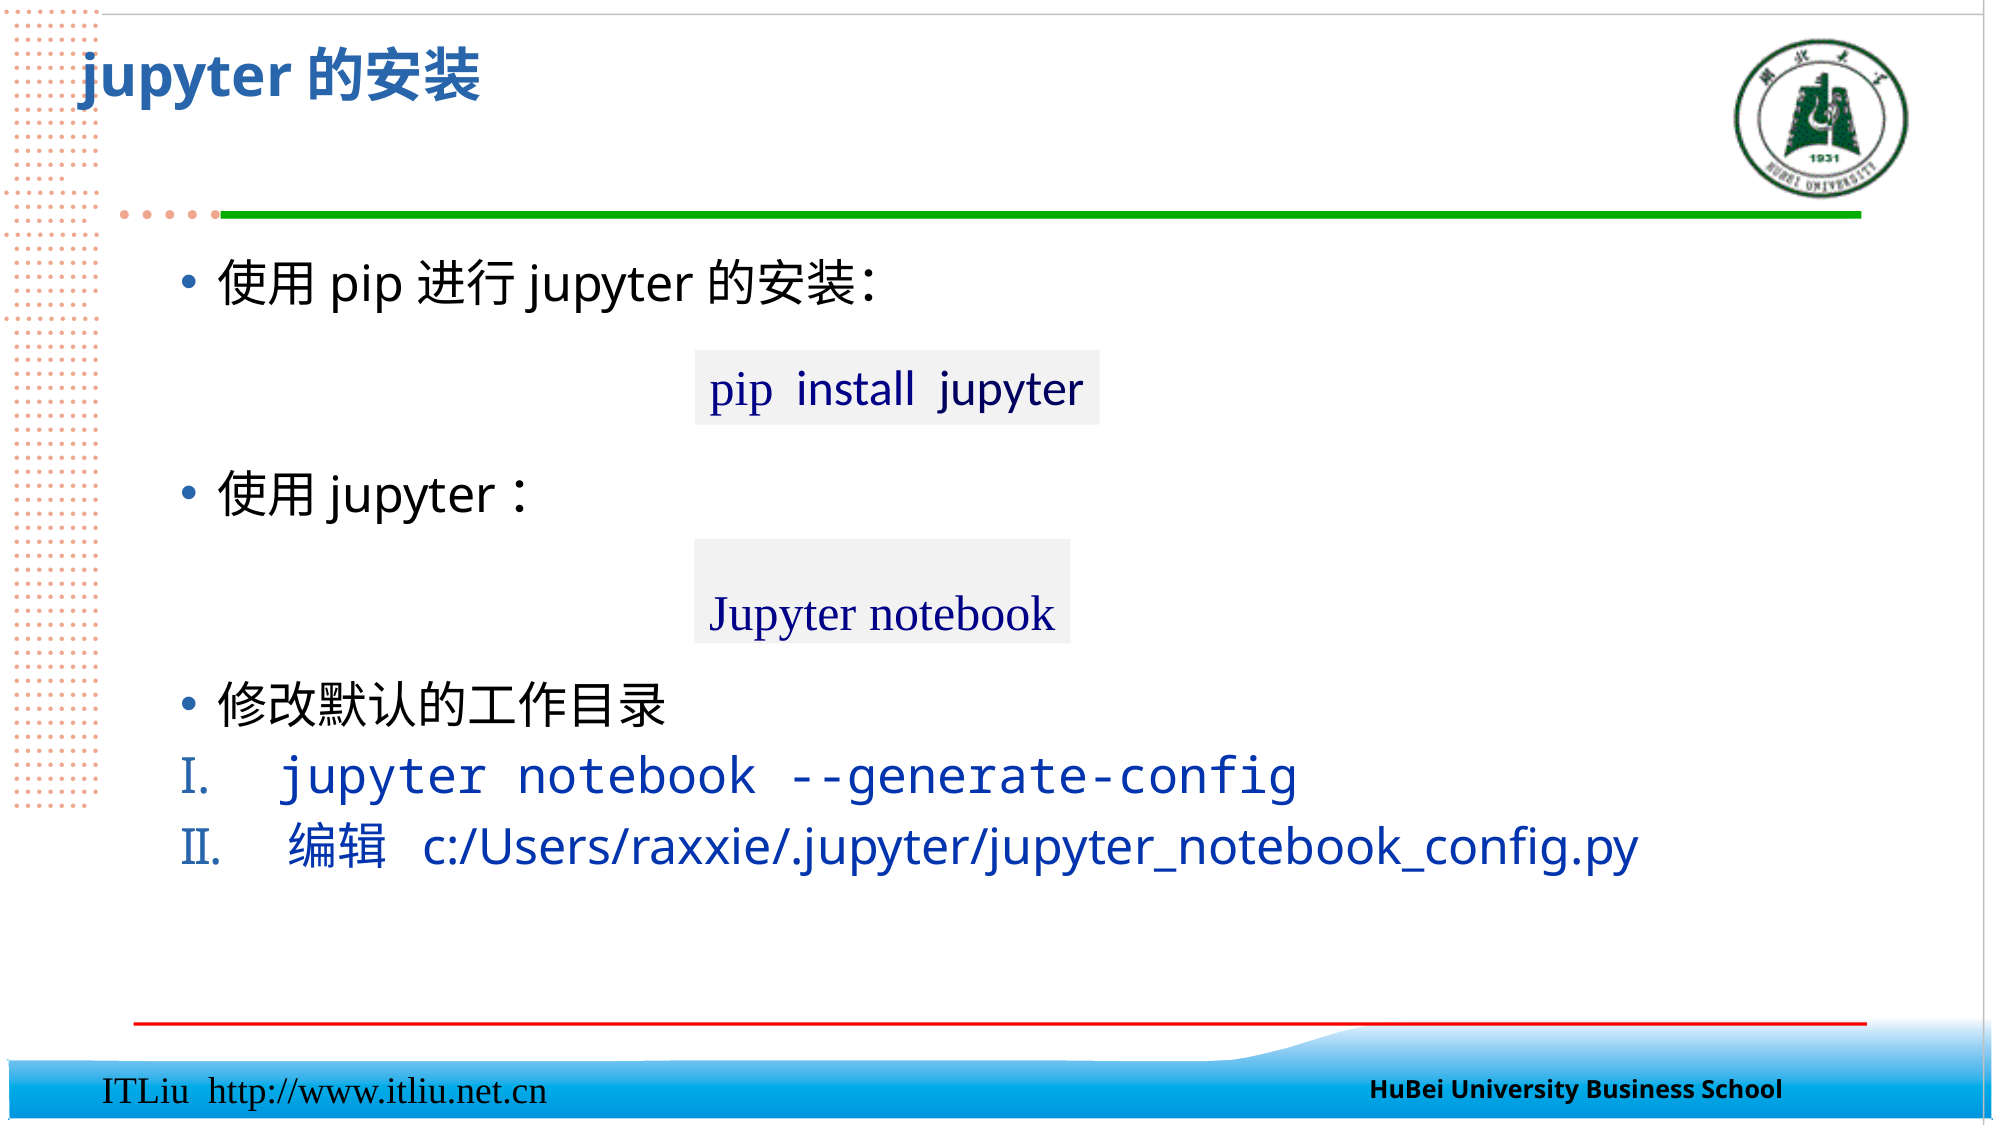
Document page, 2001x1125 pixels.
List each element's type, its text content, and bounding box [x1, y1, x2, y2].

text_box Jupyter notebook [694, 538, 1071, 644]
picture [1732, 37, 1917, 202]
text_box jupyter的安装 [66, 30, 866, 118]
text_box 使用pip进行jupyter的安装： 使用jupyter： 修改默认的工作目录 jupyter notebook --generate-config 编辑 c:/Users/raxxie/.jupyter/jupyter_notebook_config.py [90, 243, 1801, 1024]
text_box pip install jupyter [694, 349, 1100, 425]
